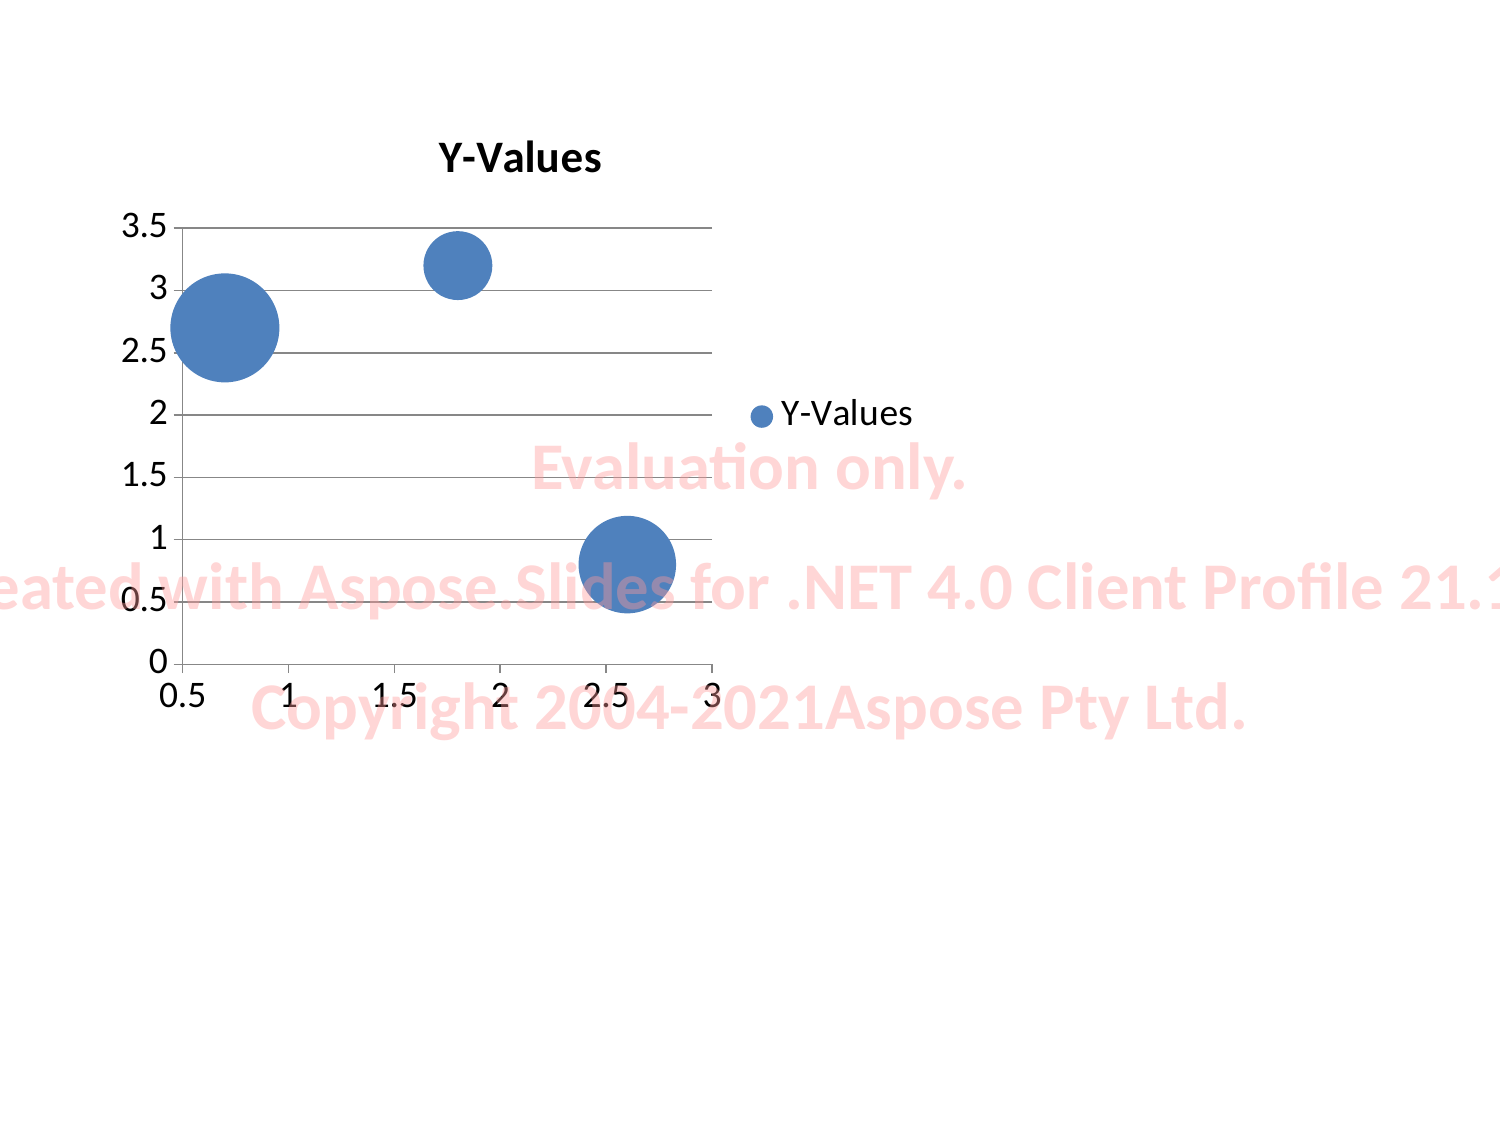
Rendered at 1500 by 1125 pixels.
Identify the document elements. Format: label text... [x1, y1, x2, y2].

text_box Evaluation only. Created with Aspose.Slides for .NET 4.0 Client Profile 21.12. Copyright 2004-2021Aspose Pty Ltd. [0, 375, 1500, 750]
chart [103, 103, 938, 730]
